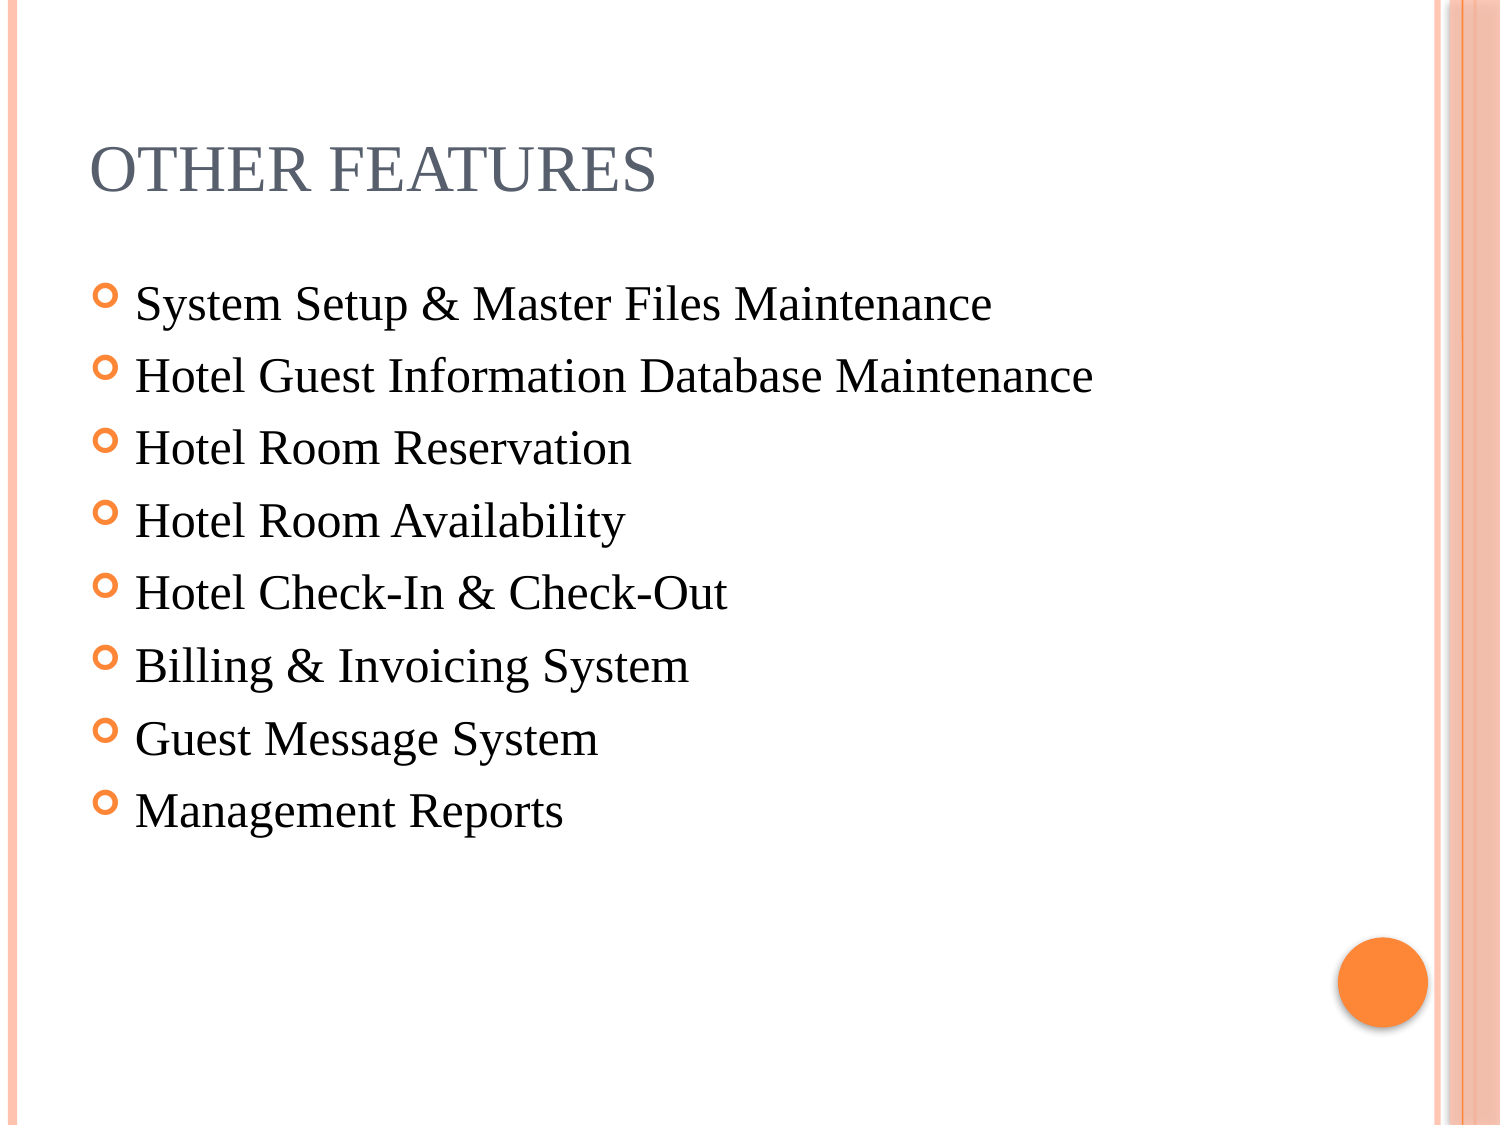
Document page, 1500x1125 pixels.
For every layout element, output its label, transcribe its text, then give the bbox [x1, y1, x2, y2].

title Other Features [75, 99, 1300, 262]
list System Setup & Master Files Maintenance Hotel Guest Information Database Maintenance Hotel Room Reservation Hotel Room Availability Hotel Check-In & Check-Out Billing & Invoicing System Guest Message System Management Reports [75, 262, 1300, 1062]
